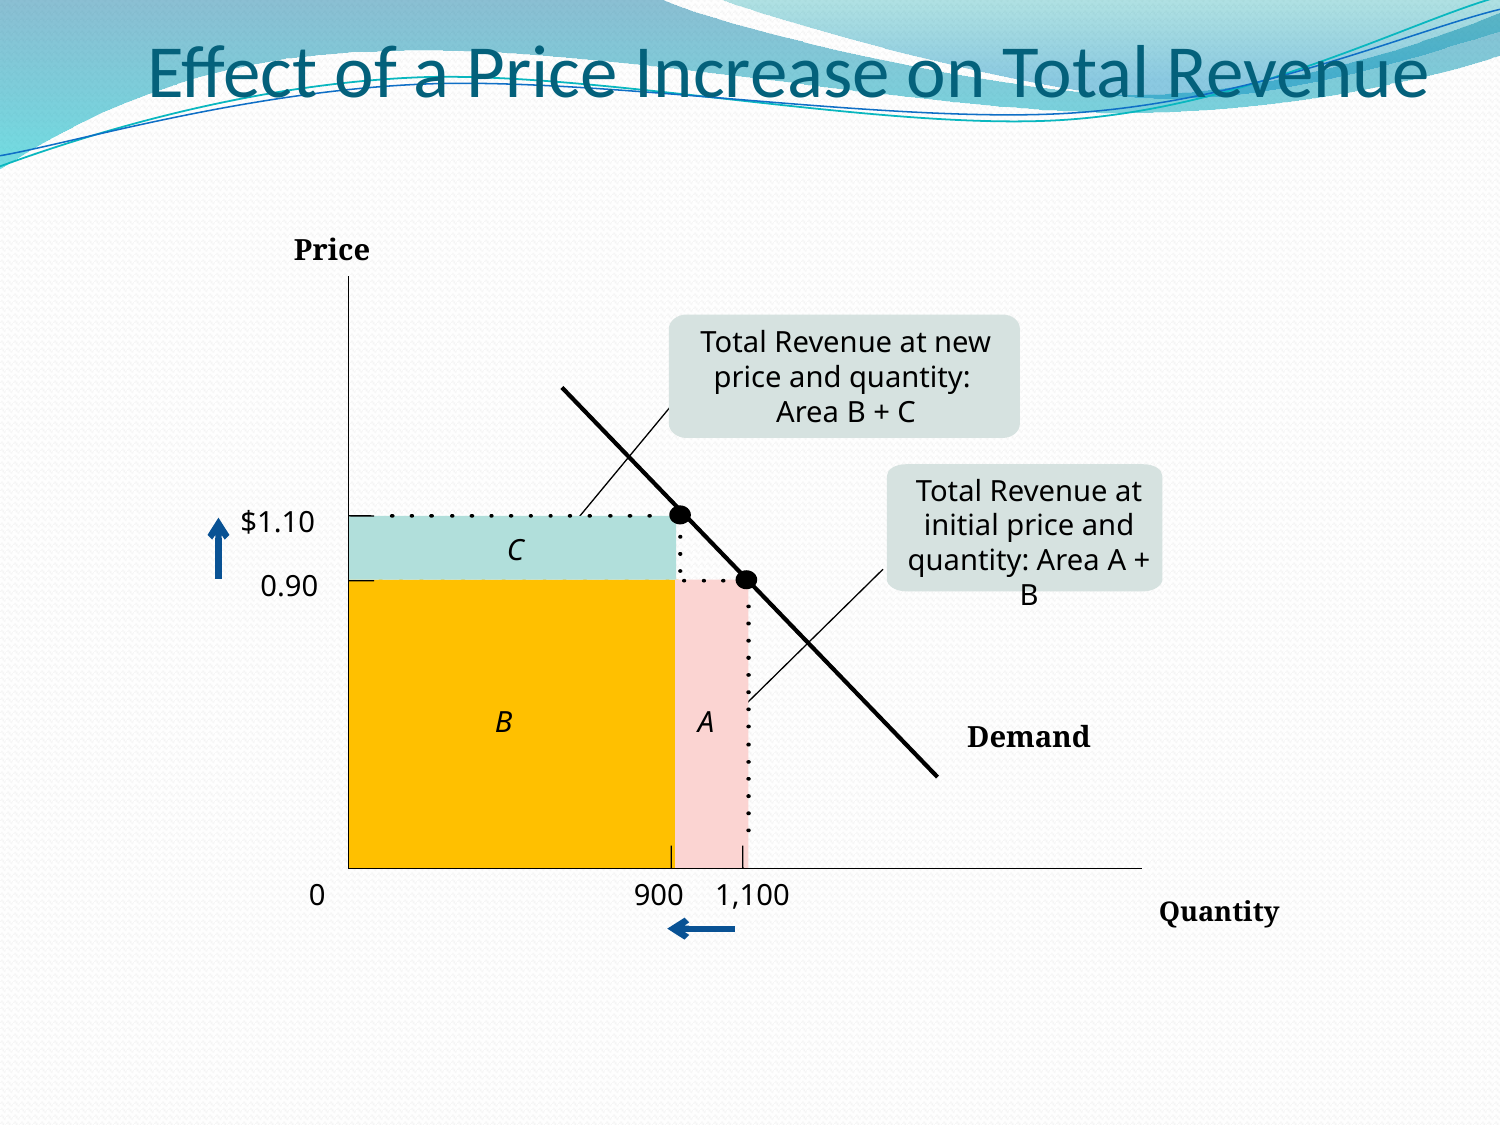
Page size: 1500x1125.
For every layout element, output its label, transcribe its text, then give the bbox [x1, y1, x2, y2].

title Effect of a Price Increase on Total Revenue [147, 0, 1471, 113]
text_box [561, 387, 938, 778]
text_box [182, 231, 1442, 928]
